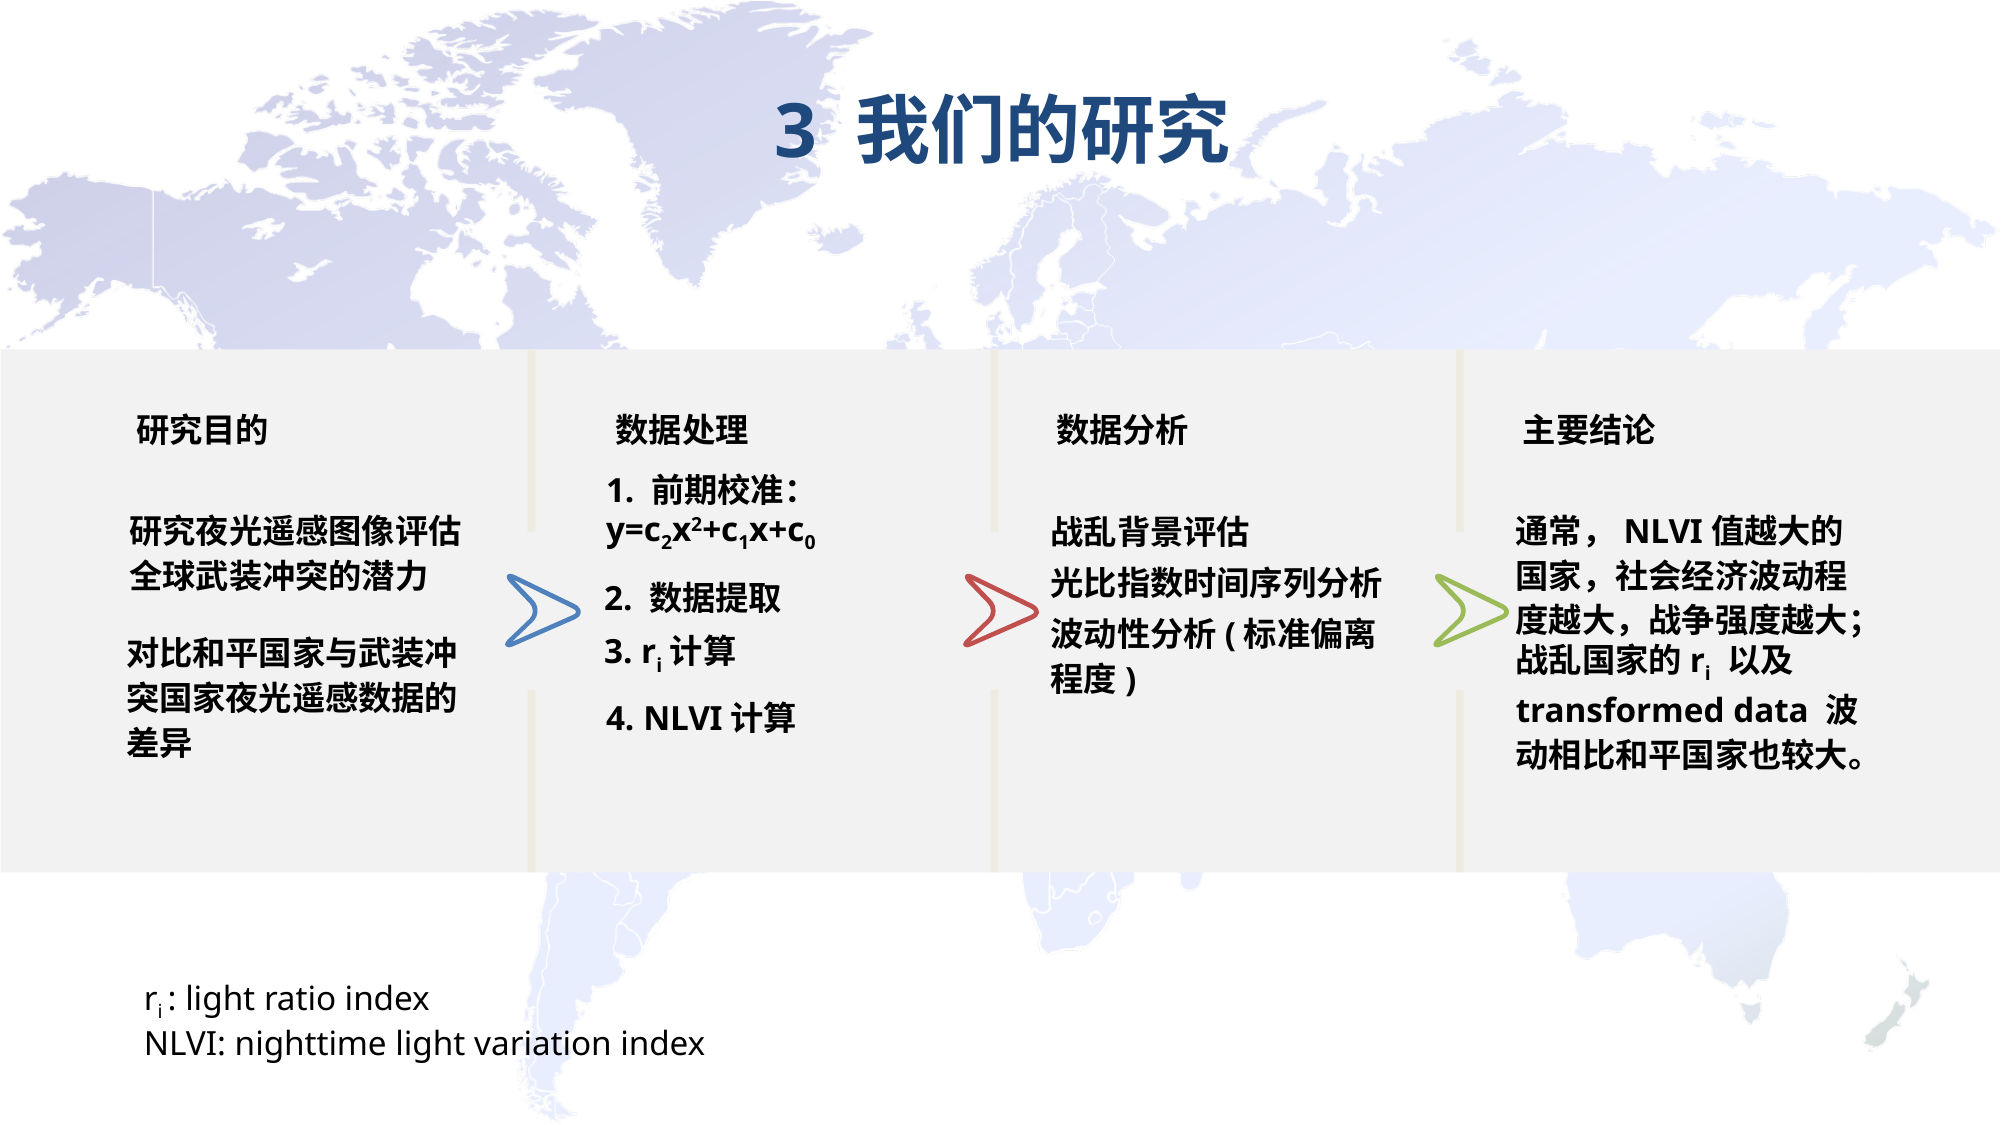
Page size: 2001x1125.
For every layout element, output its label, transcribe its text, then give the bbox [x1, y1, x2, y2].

text_box ri : light ratio index NLVI: nighttime light variation index [129, 969, 730, 1070]
text_box 对比和平国家与武装冲突国家夜光遥感数据的差异 [108, 618, 495, 771]
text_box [527, 349, 536, 873]
text_box [973, 575, 985, 601]
text_box [1469, 587, 1497, 607]
text_box [506, 573, 522, 596]
text_box 数据处理 [600, 401, 764, 455]
text_box [1434, 573, 1450, 596]
text_box [973, 621, 985, 646]
text_box 1. 前期校准：y=c2x2+c1x+c0 [588, 455, 975, 563]
text_box [1433, 626, 1450, 648]
text_box 主要结论 [1508, 401, 1671, 456]
text_box 3 我们的研究 [760, 60, 1246, 180]
text_box [0, 347, 528, 875]
text_box 3. ri计算 [586, 626, 973, 685]
text_box 通常，NLVI值越大的国家，社会经济波动程度越大，战争强度越大；战乱国家的ri 以及transformed data 波动相比和平国家也较大。 [1497, 496, 1885, 783]
text_box 2. 数据提取 [586, 563, 973, 626]
text_box 研究目的 [121, 401, 285, 456]
text_box [1002, 589, 1032, 610]
text_box 研究夜光遥感图像评估全球武装冲突的潜力 [111, 496, 498, 604]
text_box [996, 347, 1456, 875]
text_box [1469, 616, 1497, 635]
text_box [505, 625, 522, 648]
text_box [1455, 349, 1464, 873]
text_box [534, 347, 991, 875]
text_box 战乱背景评估 光比指数时间序列分析 波动性分析(标准偏离程度) [1032, 497, 1419, 708]
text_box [990, 349, 999, 873]
text_box [1002, 614, 1032, 633]
text_box [541, 587, 581, 635]
text_box 4. NLVI计算 [588, 683, 975, 746]
text_box [1462, 347, 2000, 875]
text_box 数据分析 [1041, 401, 1205, 456]
